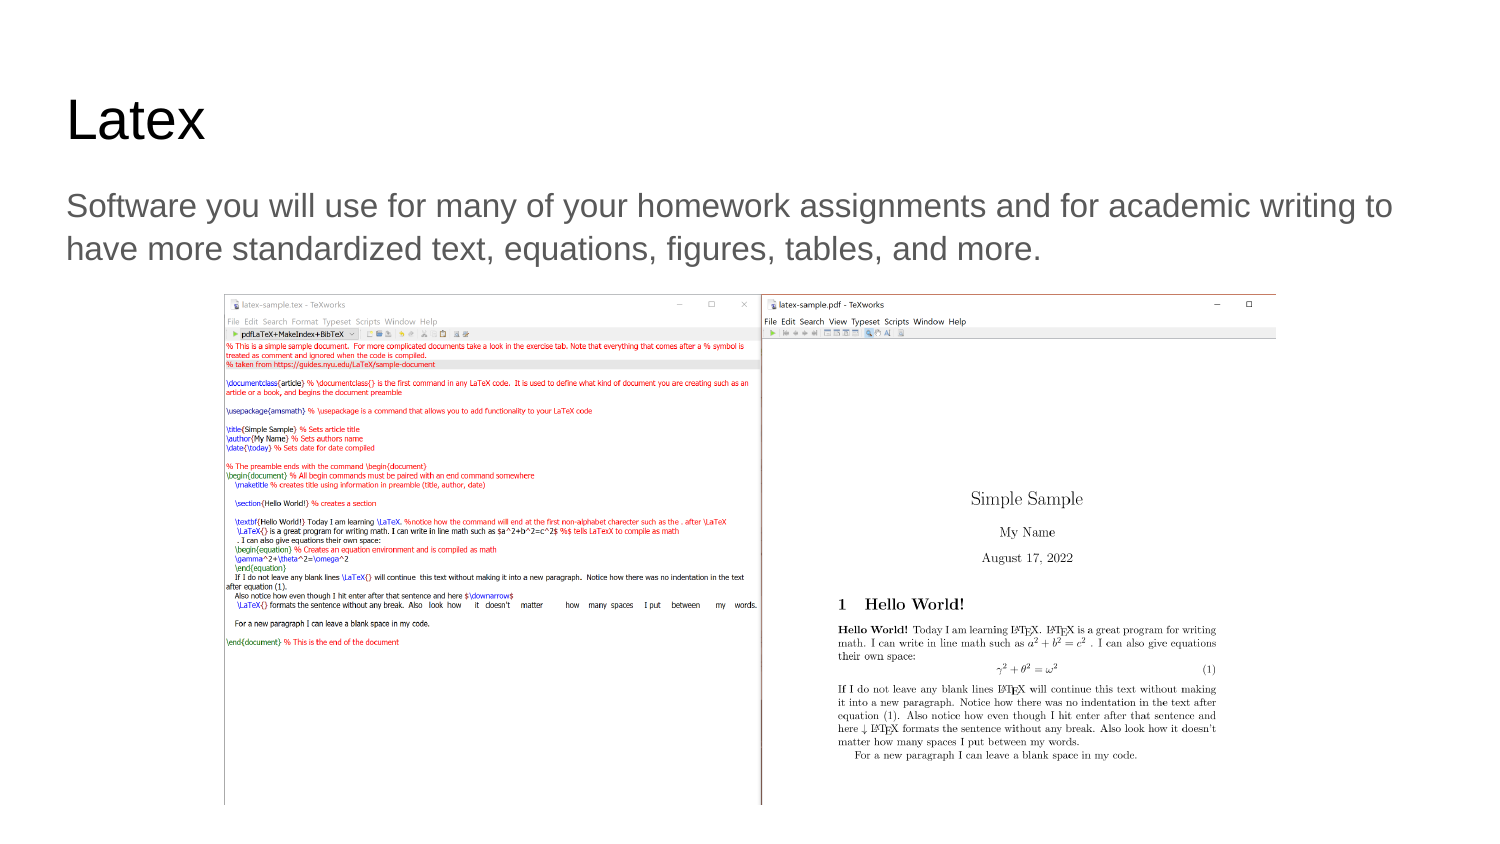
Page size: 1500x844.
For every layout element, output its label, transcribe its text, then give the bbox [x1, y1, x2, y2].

title Latex [51, 72, 1449, 166]
picture [223, 294, 1277, 806]
list Software you will use for many of your homework assignments and for academic writing to have more standardized text, equations, figures, tables, and more. [51, 166, 1449, 728]
